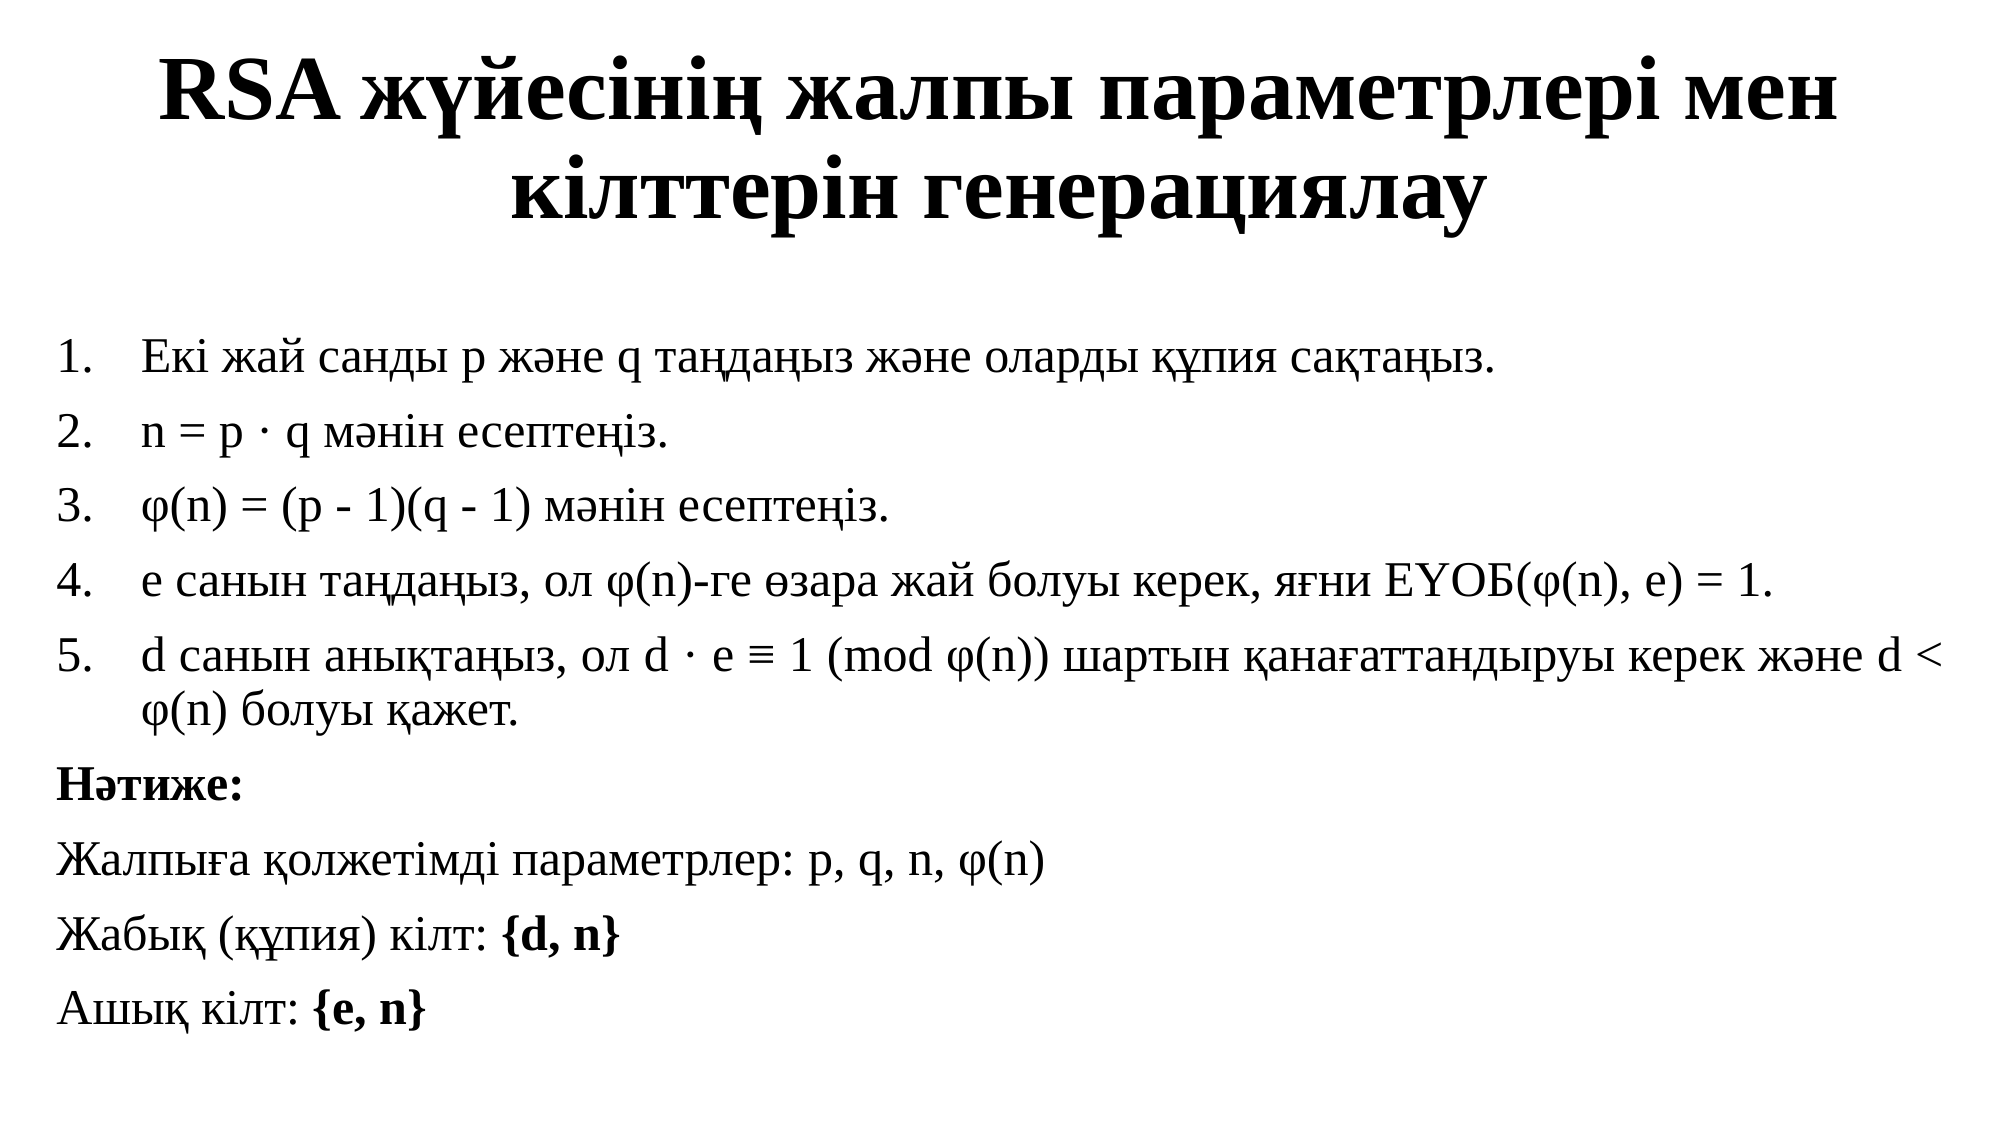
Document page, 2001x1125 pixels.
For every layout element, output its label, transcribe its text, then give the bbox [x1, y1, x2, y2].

title RSA жүйесінің жалпы параметрлері мен кілттерін генерациялау [137, 30, 1863, 248]
list Екі жай санды p және q таңдаңыз және оларды құпия сақтаңыз. n = p · q мәнін есептеңіз. φ(n) = (p - 1)(q - 1) мәнін есептеңіз. e санын таңдаңыз, ол φ(n)-ге өзара жай болуы керек, яғни ЕҮОБ(φ(n), e) = 1. d санын анықтаңыз, ол d · e ≡ 1 (mod φ(n)) шартын қанағаттандыруы керек және d < φ(n) болуы қажет. Нәтиже: Жалпыға қолжетімді параметрлер: p, q, n, φ(n) Жабық (құпия) кілт: {d, n} Ашық кілт: {e, n} [41, 321, 1959, 1106]
